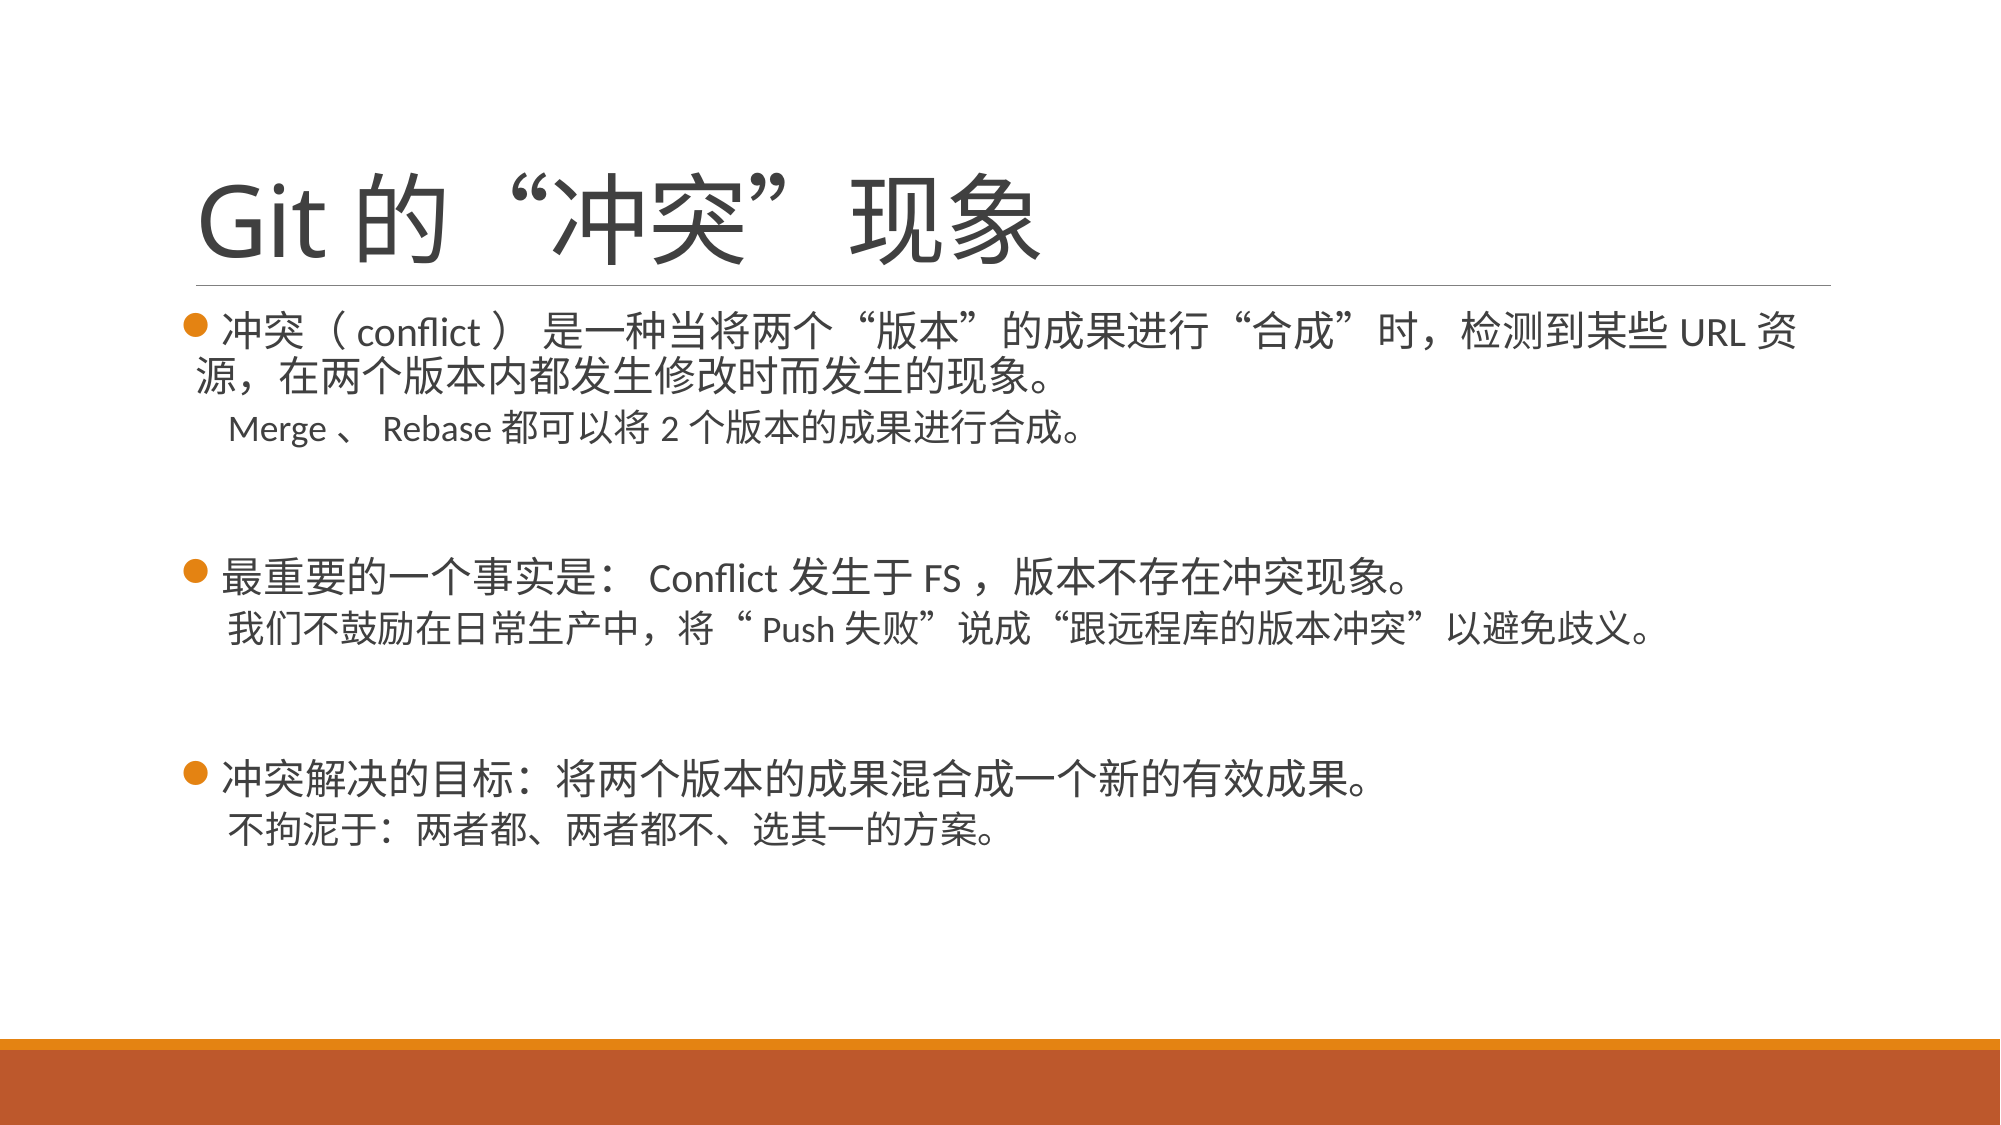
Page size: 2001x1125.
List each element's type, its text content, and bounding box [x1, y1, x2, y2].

list 冲突（conflict） 是一种当将两个“版本”的成果进行“合成”时，检测到某些URL资源，在两个版本内都发生修改时而发生的现象。 Merge、Rebase都可以将2个版本的成果进行合成。 最重要的一个事实是：Conflict发生于FS，版本不存在冲突现象。 我们不鼓励在日常生产中，将“Push失败”说成“跟远程库的版本冲突”以避免歧义。 冲突解决的目标：将两个版本的成果混合成一个新的有效成果。 不拘泥于：两者都、两者都不、选其一的方案。 [180, 302, 1830, 963]
title Git的“冲突”现象 [180, 47, 1830, 285]
